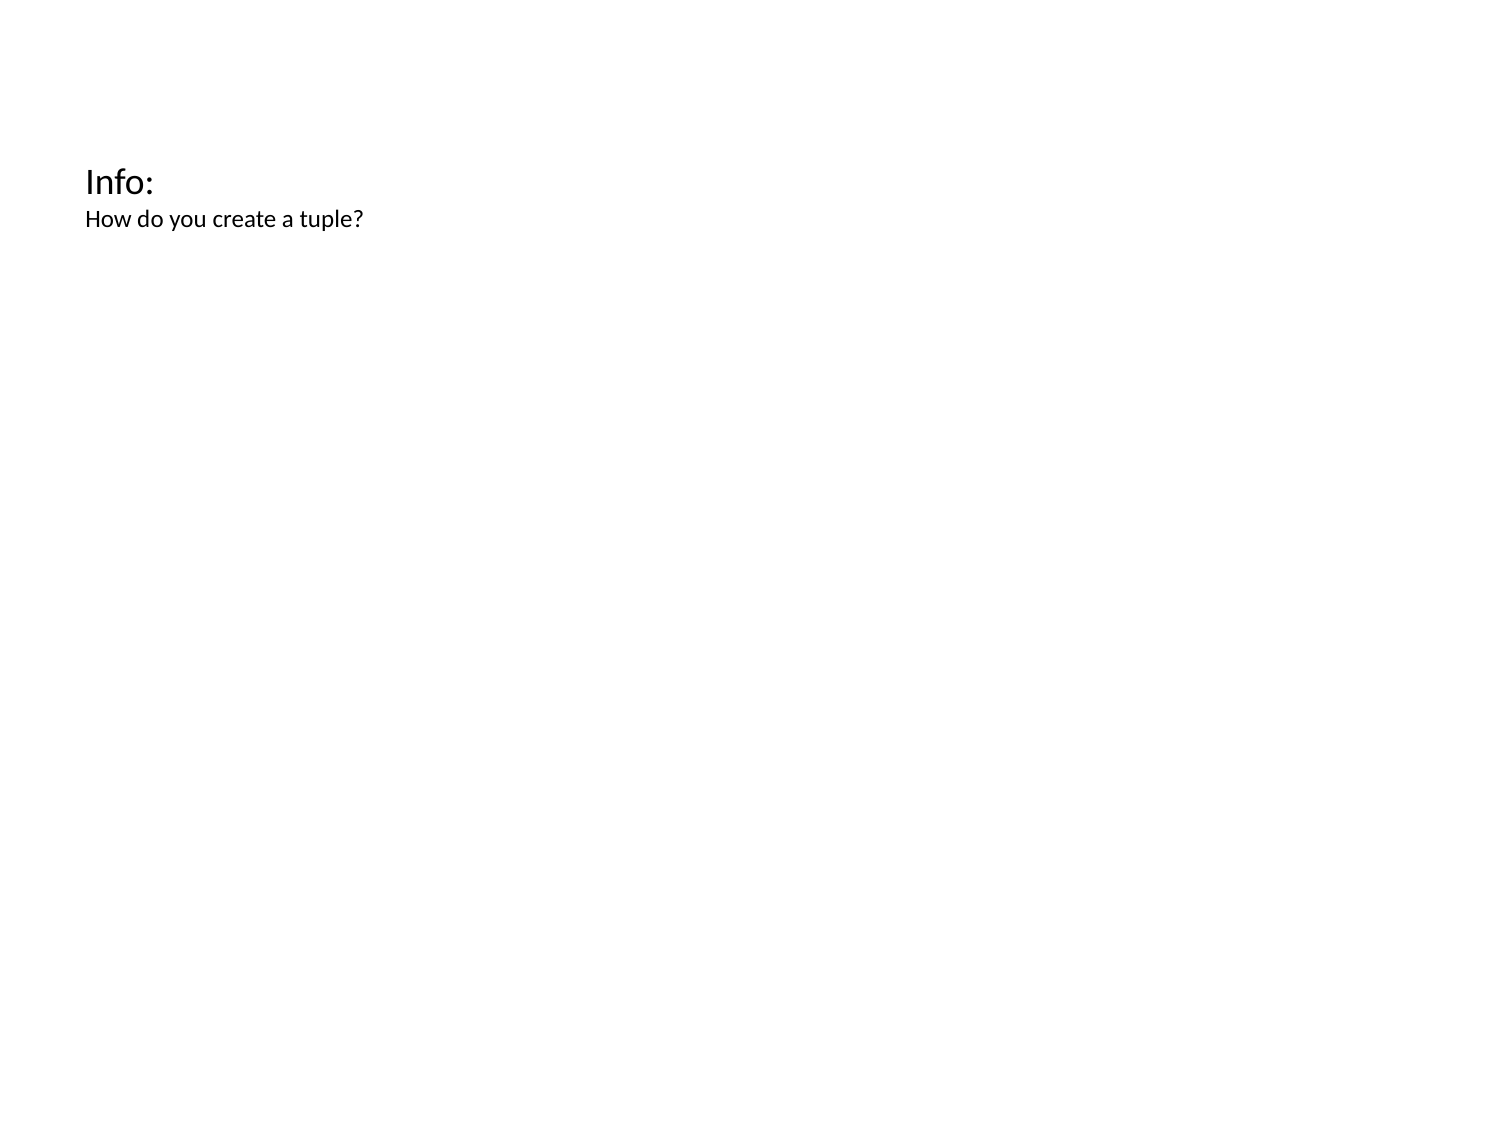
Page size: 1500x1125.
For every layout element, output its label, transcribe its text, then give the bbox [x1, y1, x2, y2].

text_box Info: How do you create a tuple? [70, 149, 380, 270]
